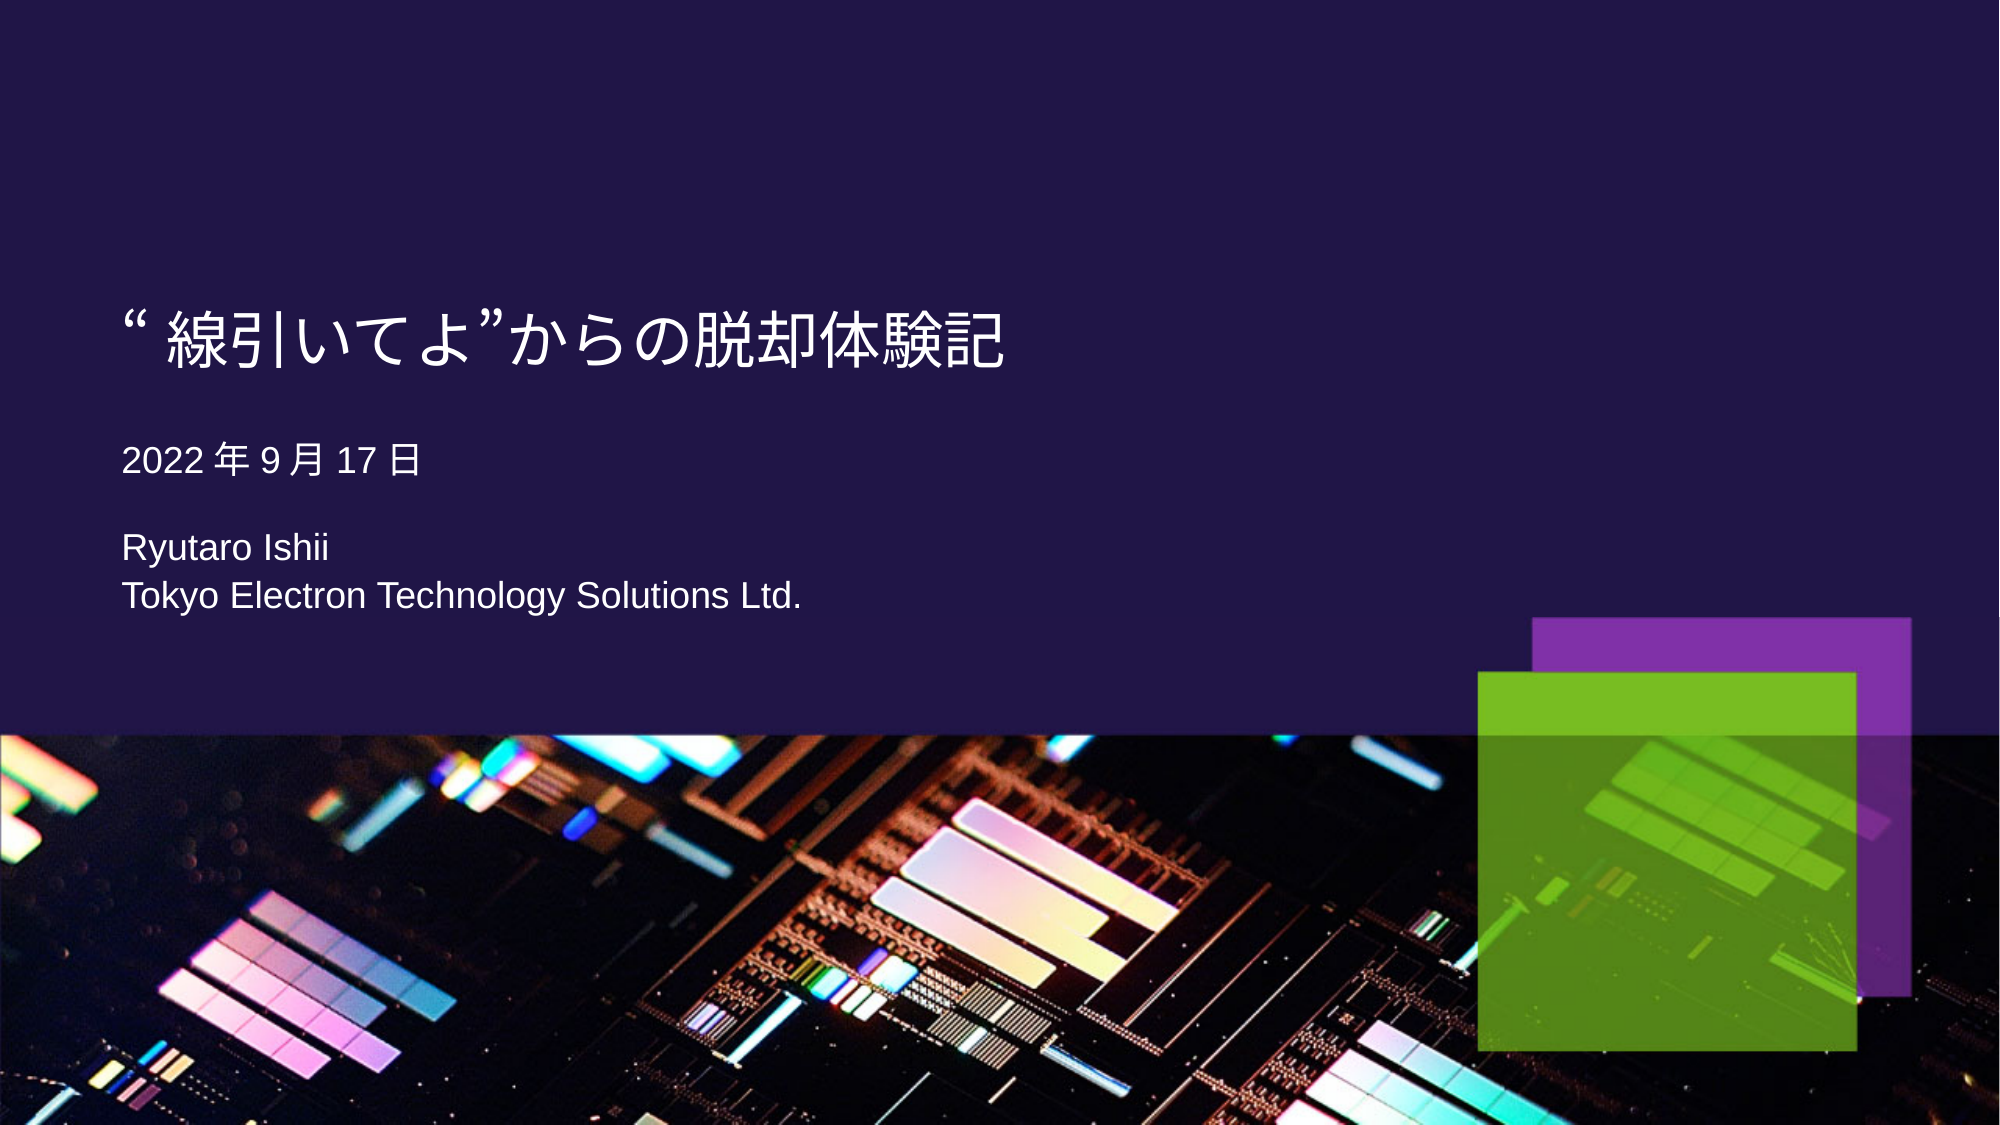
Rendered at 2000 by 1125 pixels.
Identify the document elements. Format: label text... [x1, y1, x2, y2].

picture [0, 617, 2000, 1125]
list Tokyo Electron Technology Solutions Ltd. [106, 563, 1020, 612]
title “線引いてよ”からの脱却体験記 [106, 293, 1898, 380]
list 2022年9月17日 [106, 428, 1020, 492]
list Ryutaro Ishii [106, 515, 1020, 563]
